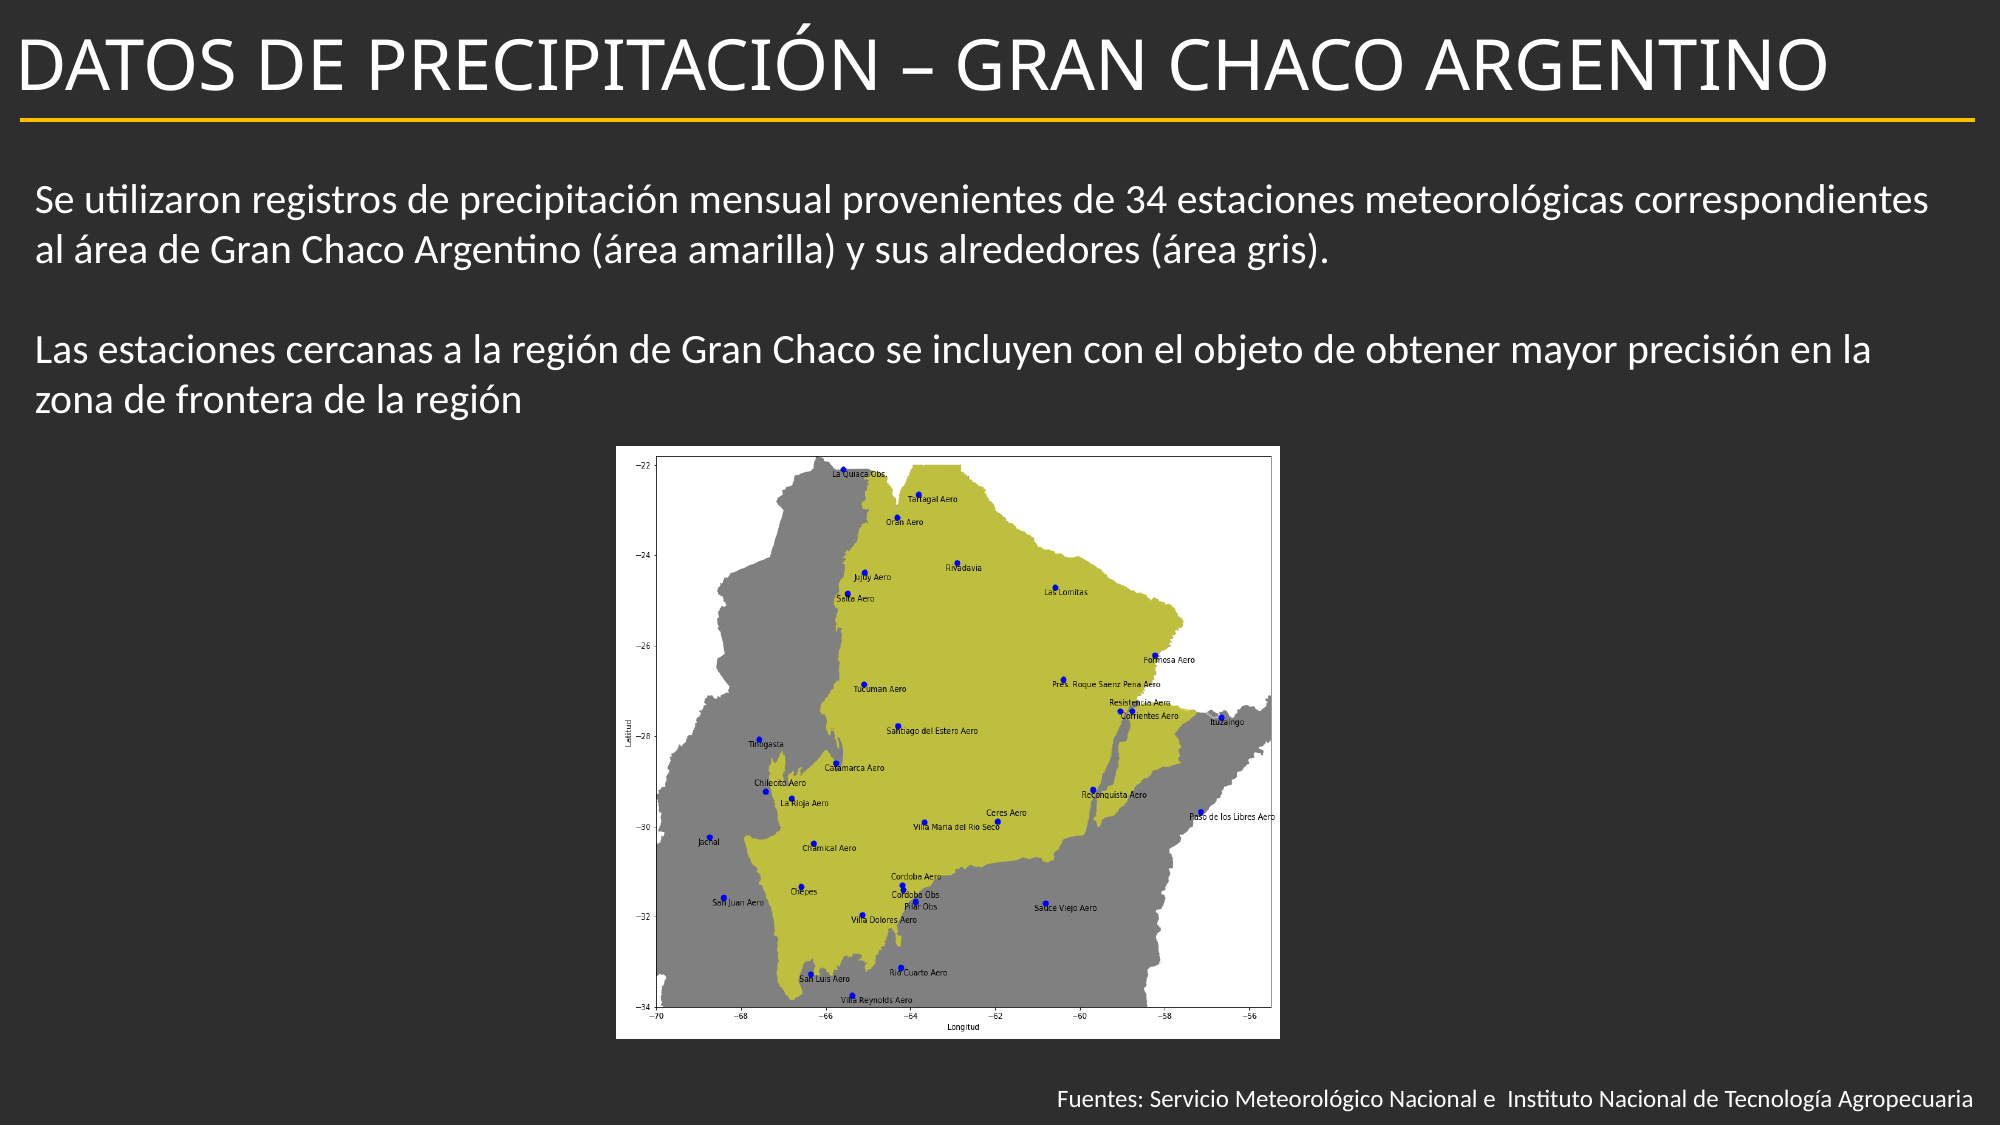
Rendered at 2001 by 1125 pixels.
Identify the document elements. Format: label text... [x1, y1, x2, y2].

picture [616, 446, 1280, 1039]
title DATOS DE PRECIPITACIÓN – GRAN CHACO ARGENTINO [0, 0, 1980, 135]
text_box Se utilizaron registros de precipitación mensual provenientes de 34 estaciones meteorológicas correspondientes al área de Gran Chaco Argentino (área amarilla) y sus alrededores (área gris). Las estaciones cercanas a la región de Gran Chaco se incluyen con el objeto de obtener mayor precisión en la zona de frontera de la región [20, 164, 1956, 430]
text_box Fuentes: Servicio Meteorológico Nacional e Instituto Nacional de Tecnología Agropecuaria [1042, 1074, 2000, 1120]
